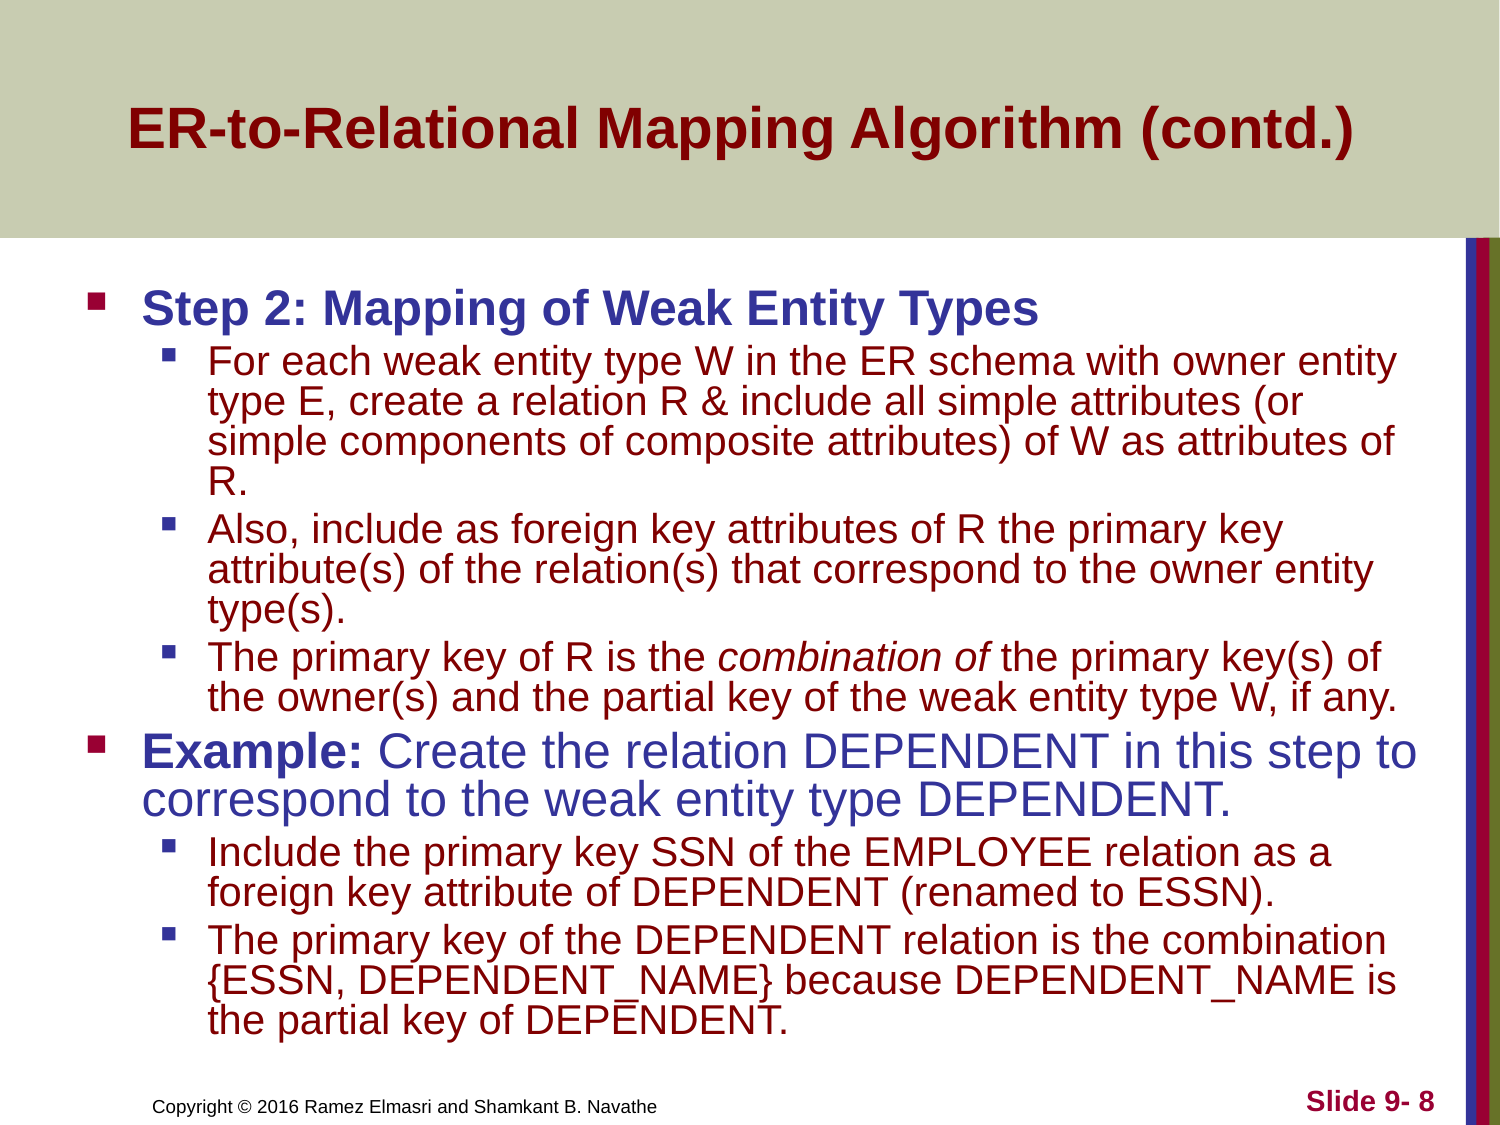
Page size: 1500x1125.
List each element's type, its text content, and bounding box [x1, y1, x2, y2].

slide_number Slide 9- 8 [1137, 1049, 1451, 1125]
title ER-to-Relational Mapping Algorithm (contd.) [112, 42, 1388, 169]
list Step 2: Mapping of Weak Entity Types For each weak entity type W in the ER schema with owner entity type E, create a relation R & include all simple attributes (or simple components of composite attributes) of W as attributes of R. Also, include as foreign key attributes of R the primary key attribute(s) of the relation(s) that correspond to the owner entity type(s). The primary key of R is the combination of the primary key(s) of the owner(s) and the partial key of the weak entity type W, if any. Example: Create the relation DEPENDENT in this step to correspond to the weak entity type DEPENDENT. Include the primary key SSN of the EMPLOYEE relation as a foreign key attribute of DEPENDENT (renamed to ESSN). The primary key of the DEPENDENT relation is the combination {ESSN, DEPENDENT_NAME} because DEPENDENT_NAME is the partial key of DEPENDENT. [70, 279, 1424, 1082]
